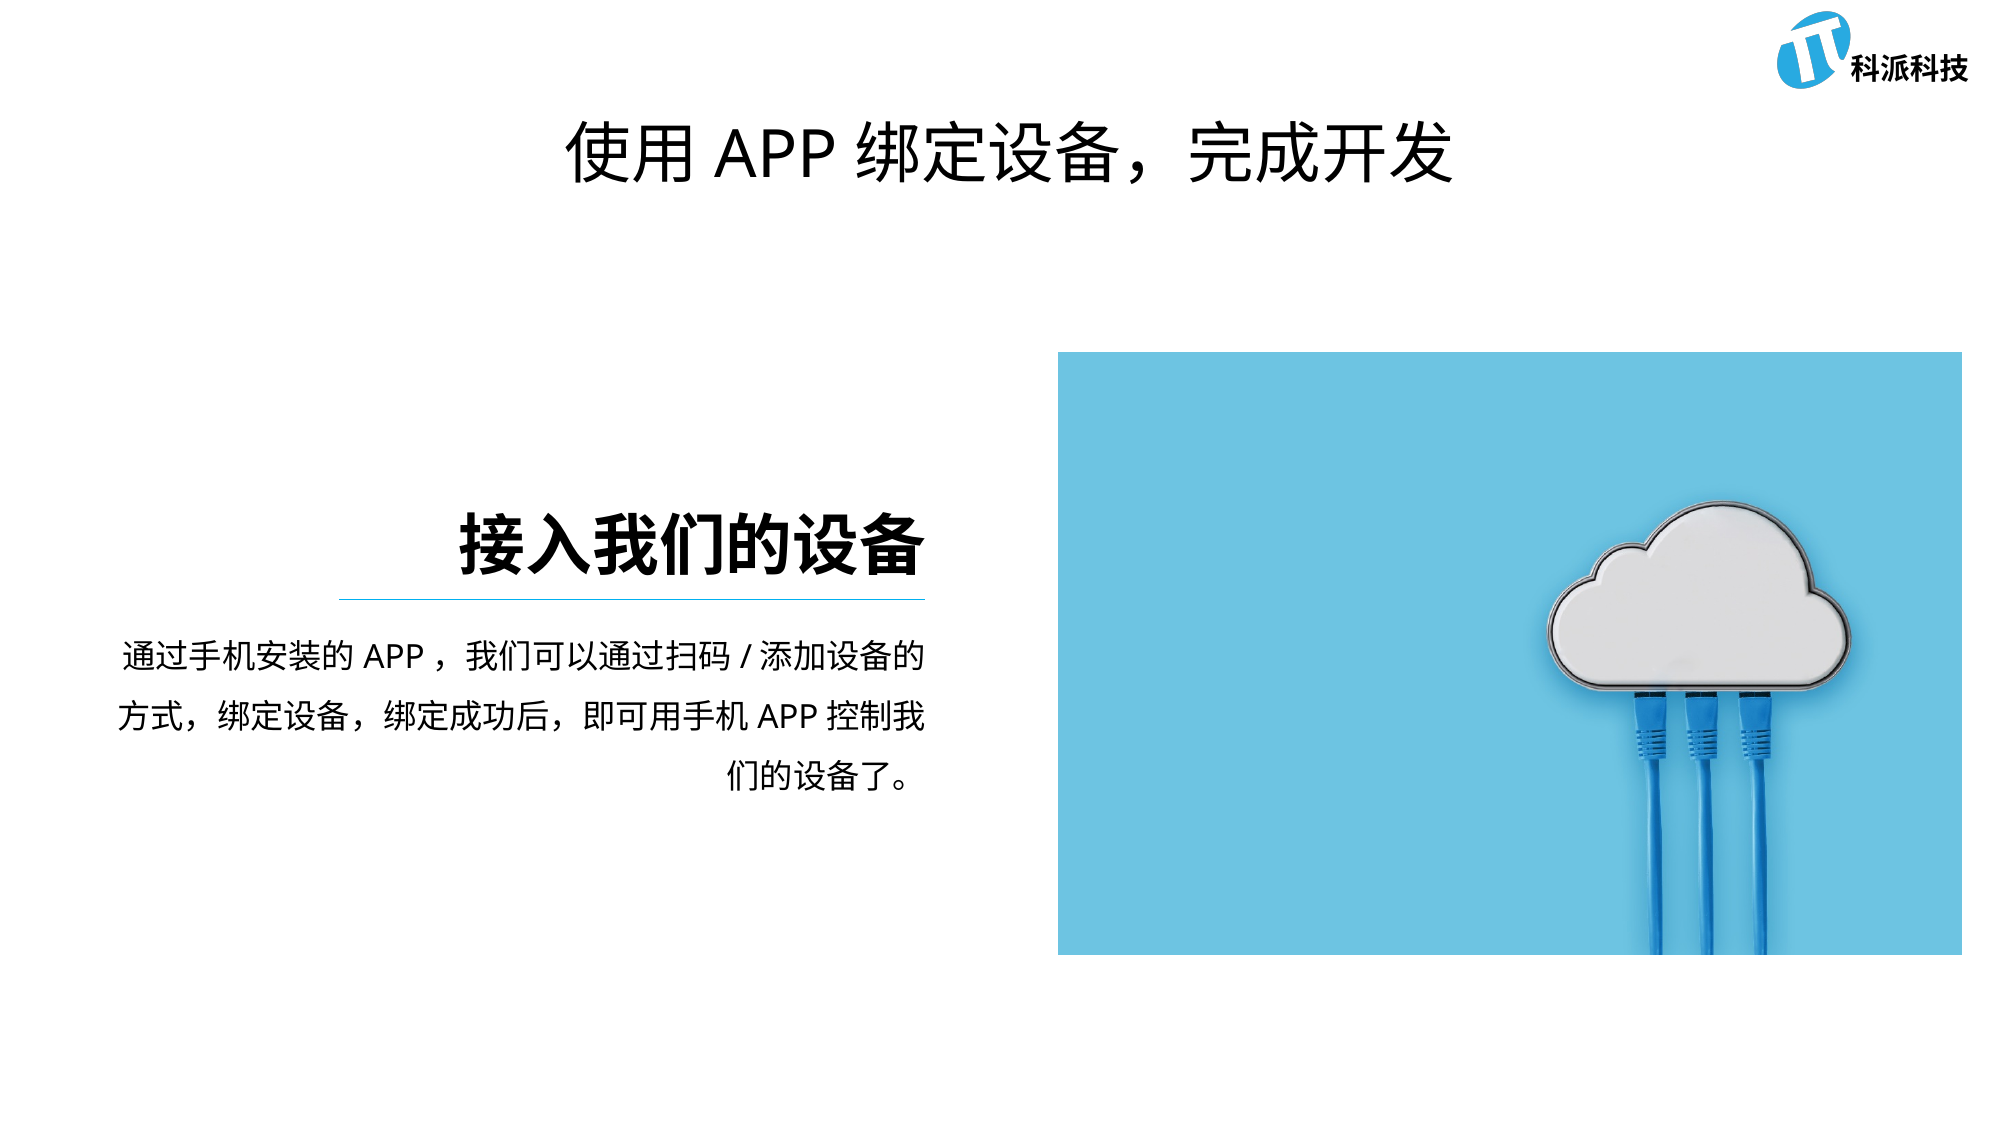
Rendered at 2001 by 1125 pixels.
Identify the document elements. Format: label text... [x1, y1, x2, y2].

text_box 通过手机安装的APP，我们可以通过扫码/添加设备的方式，绑定设备，绑定成功后，即可用手机APP控制我们的设备了。 [86, 574, 942, 837]
title 使用APP绑定设备，完成开发 [549, 47, 2000, 265]
text_box 接入我们的设备 [86, 376, 942, 574]
picture [1058, 352, 1962, 955]
picture [1762, 0, 1980, 168]
